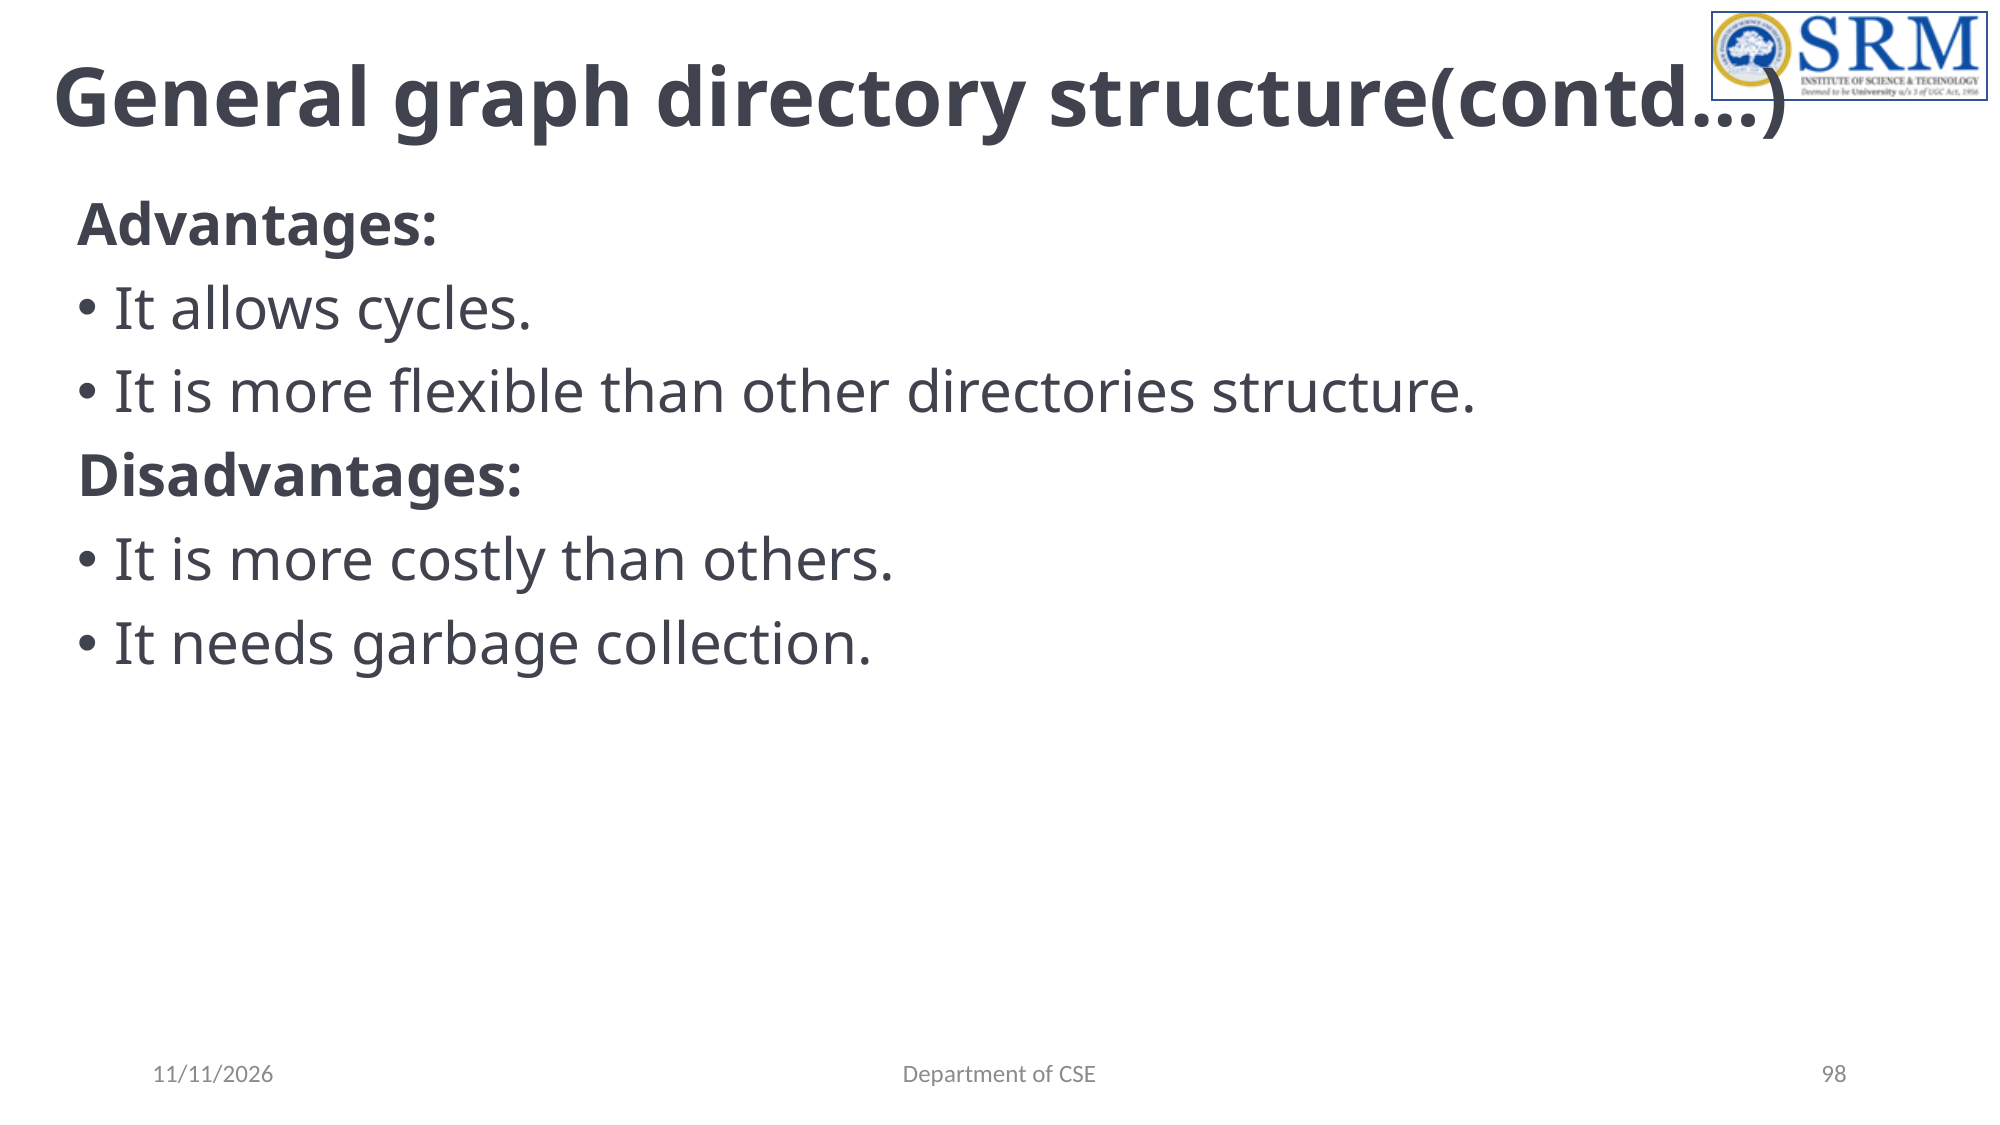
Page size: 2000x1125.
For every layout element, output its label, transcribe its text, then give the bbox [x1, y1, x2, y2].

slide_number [137, 1042, 588, 1103]
list Advantages: It allows cycles. It is more flexible than other directories structure. Disadvantages: It is more costly than others. It needs garbage collection. [62, 187, 1850, 1013]
footer Department of CSE [662, 1042, 1338, 1103]
title General graph directory structure(contd…) [37, 12, 1850, 188]
slide_number 98 [1412, 1042, 1862, 1103]
picture [1850, 13, 1986, 99]
